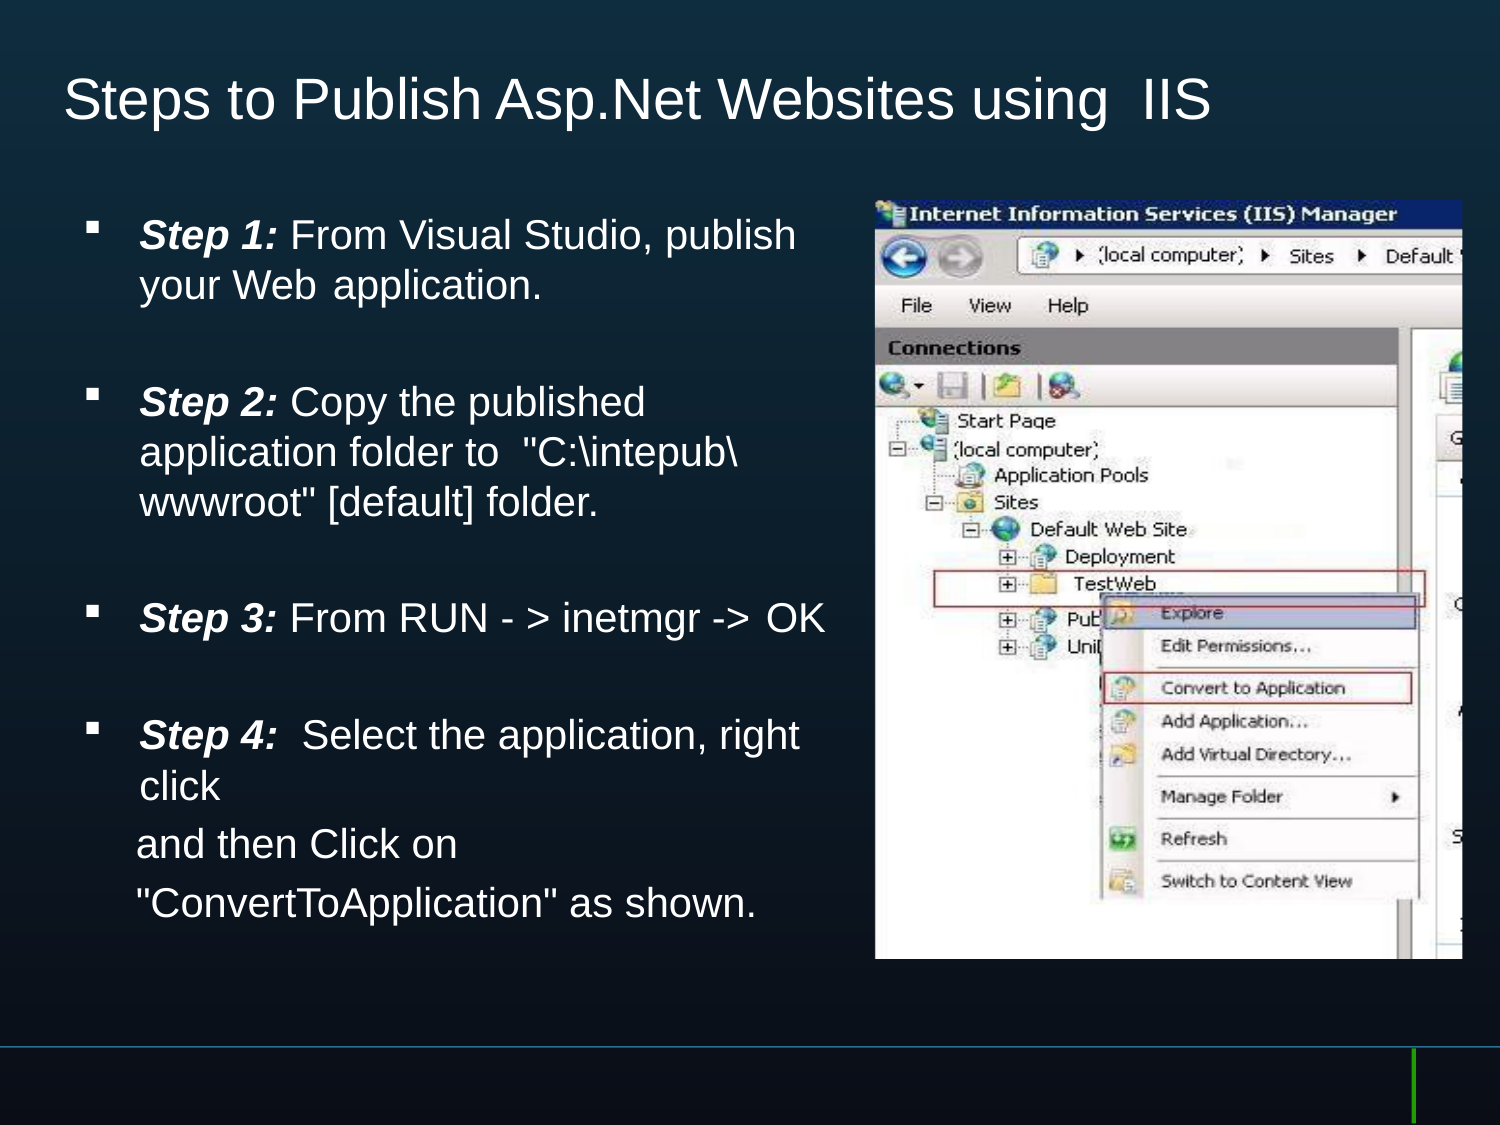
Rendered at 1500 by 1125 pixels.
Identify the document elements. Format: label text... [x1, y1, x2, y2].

text_box [874, 200, 1463, 959]
title Steps to Publish Asp.Net Websites using IIS [61, 61, 1438, 250]
list Step 1: From Visual Studio, publish your Web application. Step 2: Copy the published application folder to "C:\intepub\wwwroot" [default] folder. Step 3: From RUN - > inetmgr -> OK Step 4: Select the application, right click and then Click on "ConvertToApplication" as shown. [66, 200, 854, 959]
